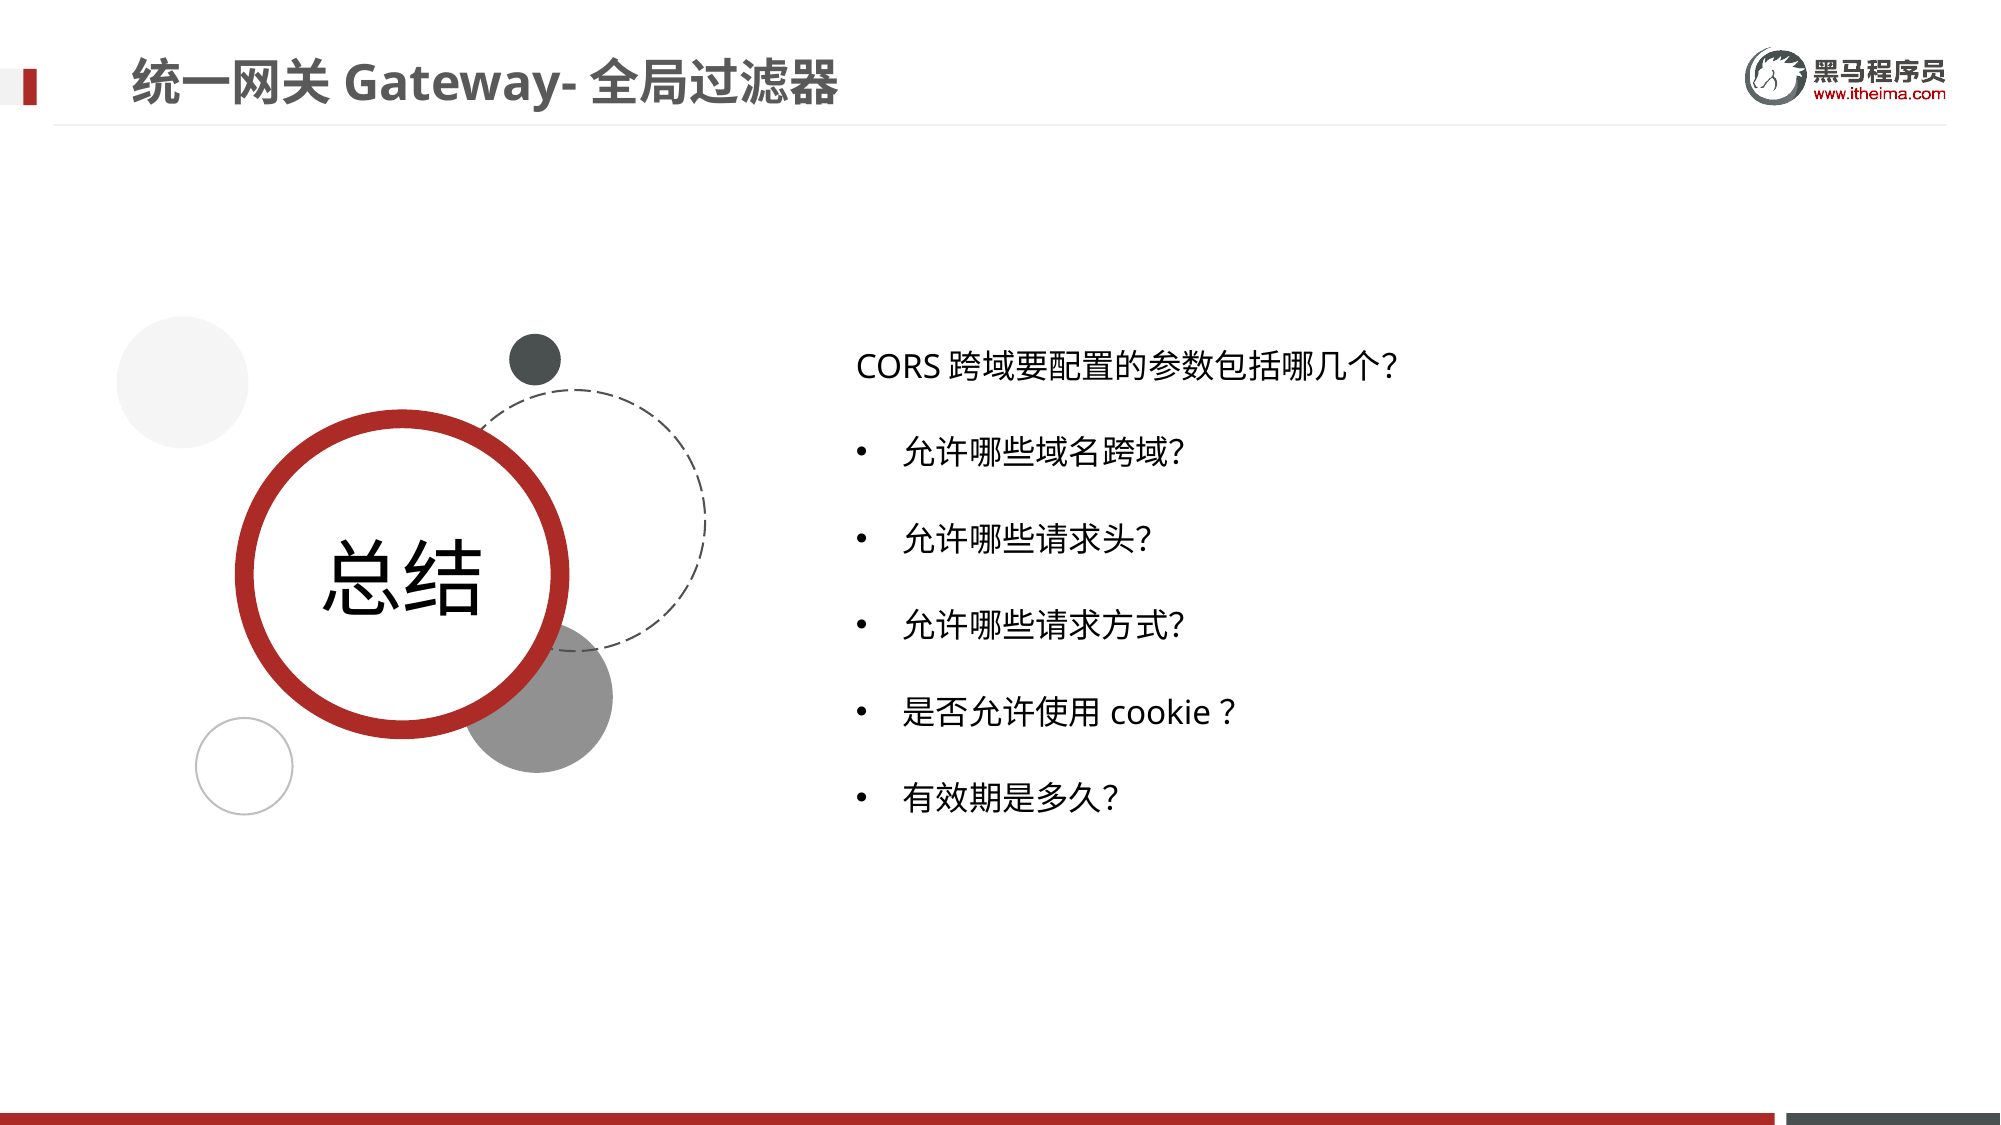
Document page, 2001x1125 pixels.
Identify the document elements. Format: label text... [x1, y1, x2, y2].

list CORS跨域要配置的参数包括哪几个？ 允许哪些域名跨域？ 允许哪些请求头？ 允许哪些请求方式？ 是否允许使用cookie？ 有效期是多久？ [841, 239, 1813, 980]
picture [1744, 46, 1946, 106]
title 统一网关Gateway-全局过滤器 [116, 38, 1556, 124]
